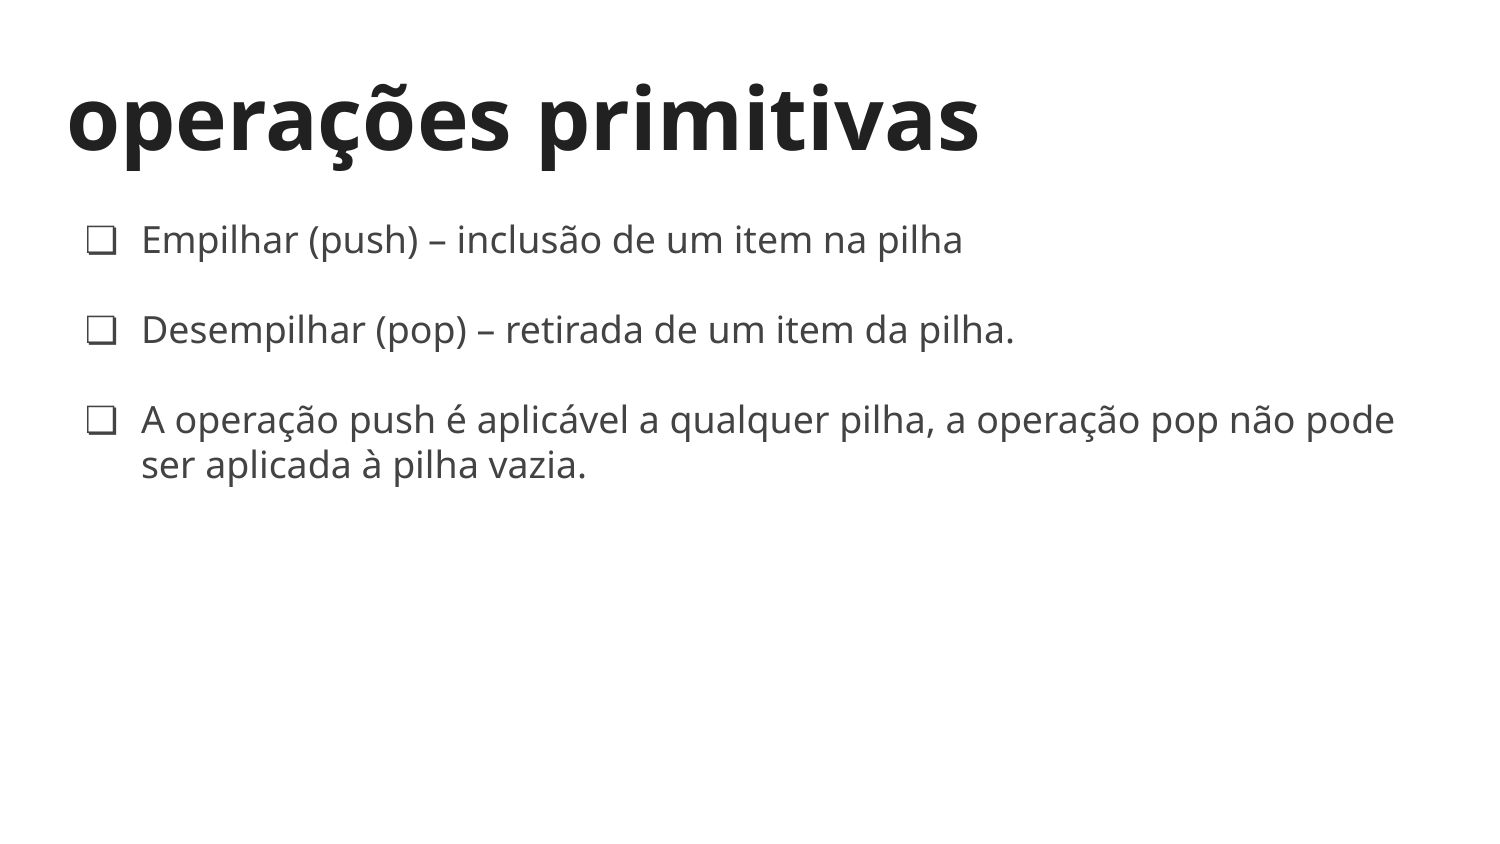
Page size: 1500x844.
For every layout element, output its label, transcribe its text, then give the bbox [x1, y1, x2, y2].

title operações primitivas [51, 48, 1449, 180]
list Empilhar (push) – inclusão de um item na pilha Desempilhar (pop) – retirada de um item da pilha. A operação push é aplicável a qualquer pilha, a operação pop não pode ser aplicada à pilha vazia. [51, 201, 1449, 750]
